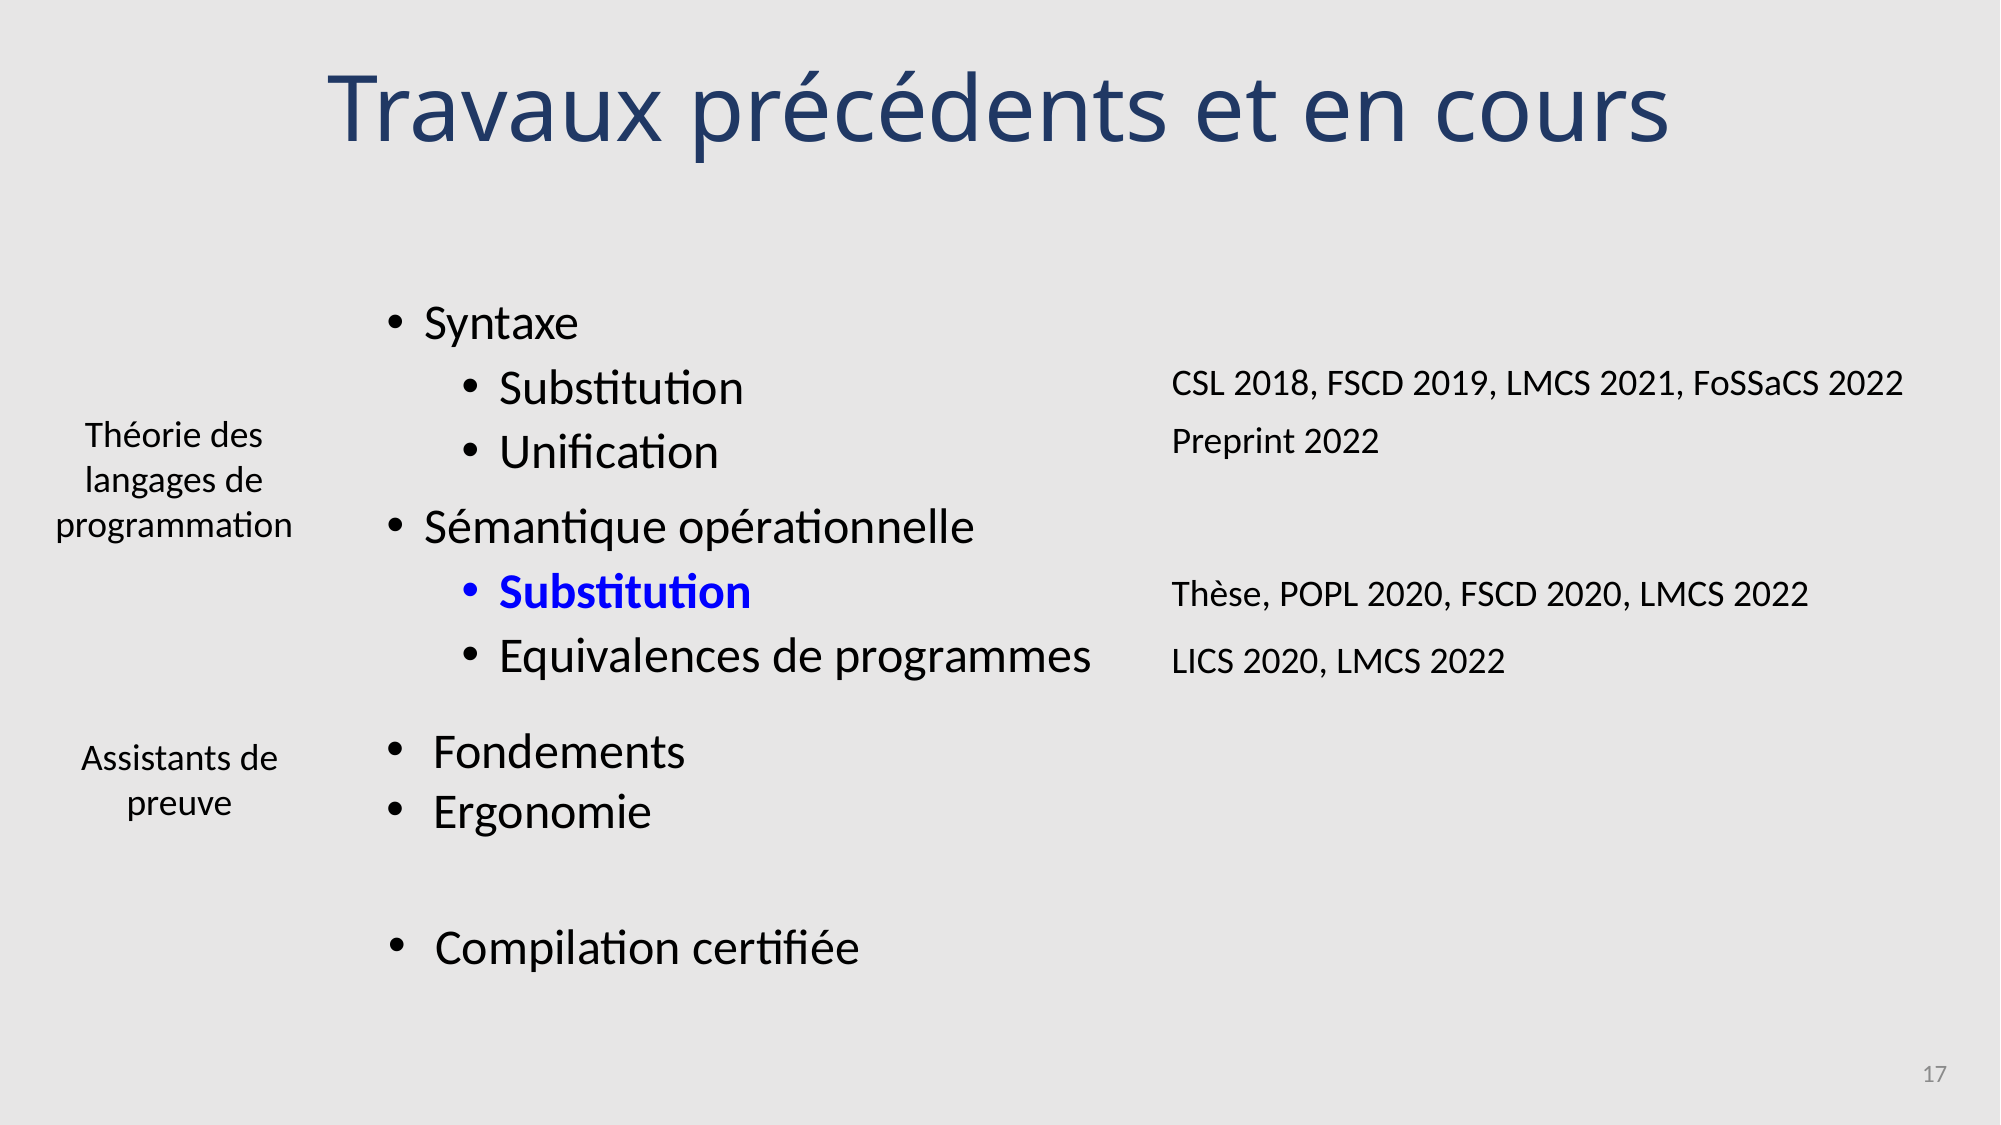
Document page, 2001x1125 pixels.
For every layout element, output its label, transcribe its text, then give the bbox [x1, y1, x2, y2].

text_box Fondements Ergonomie [371, 710, 1372, 846]
text_box CSL 2018, FSCD 2019, LMCS 2021, FoSSaCS 2022 [1157, 350, 2000, 408]
text_box Théorie des langages de programmation [36, 402, 312, 553]
title Travaux précédents et en cours [137, 3, 1863, 221]
text_box LICS 2020, LMCS 2022 [1156, 628, 1835, 689]
text_box Compilation certifiée [373, 906, 1421, 982]
text_box Thèse, POPL 2020, FSCD 2020, LMCS 2022 [1156, 561, 1835, 622]
list Syntaxe Substitution Unification Sémantique opérationnelle Substitution Equivalences de programmes [371, 289, 1199, 710]
slide_number 17 [1512, 1042, 1963, 1103]
text_box Preprint 2022 [1157, 408, 2000, 469]
text_box Assistants de preuve [49, 725, 310, 831]
